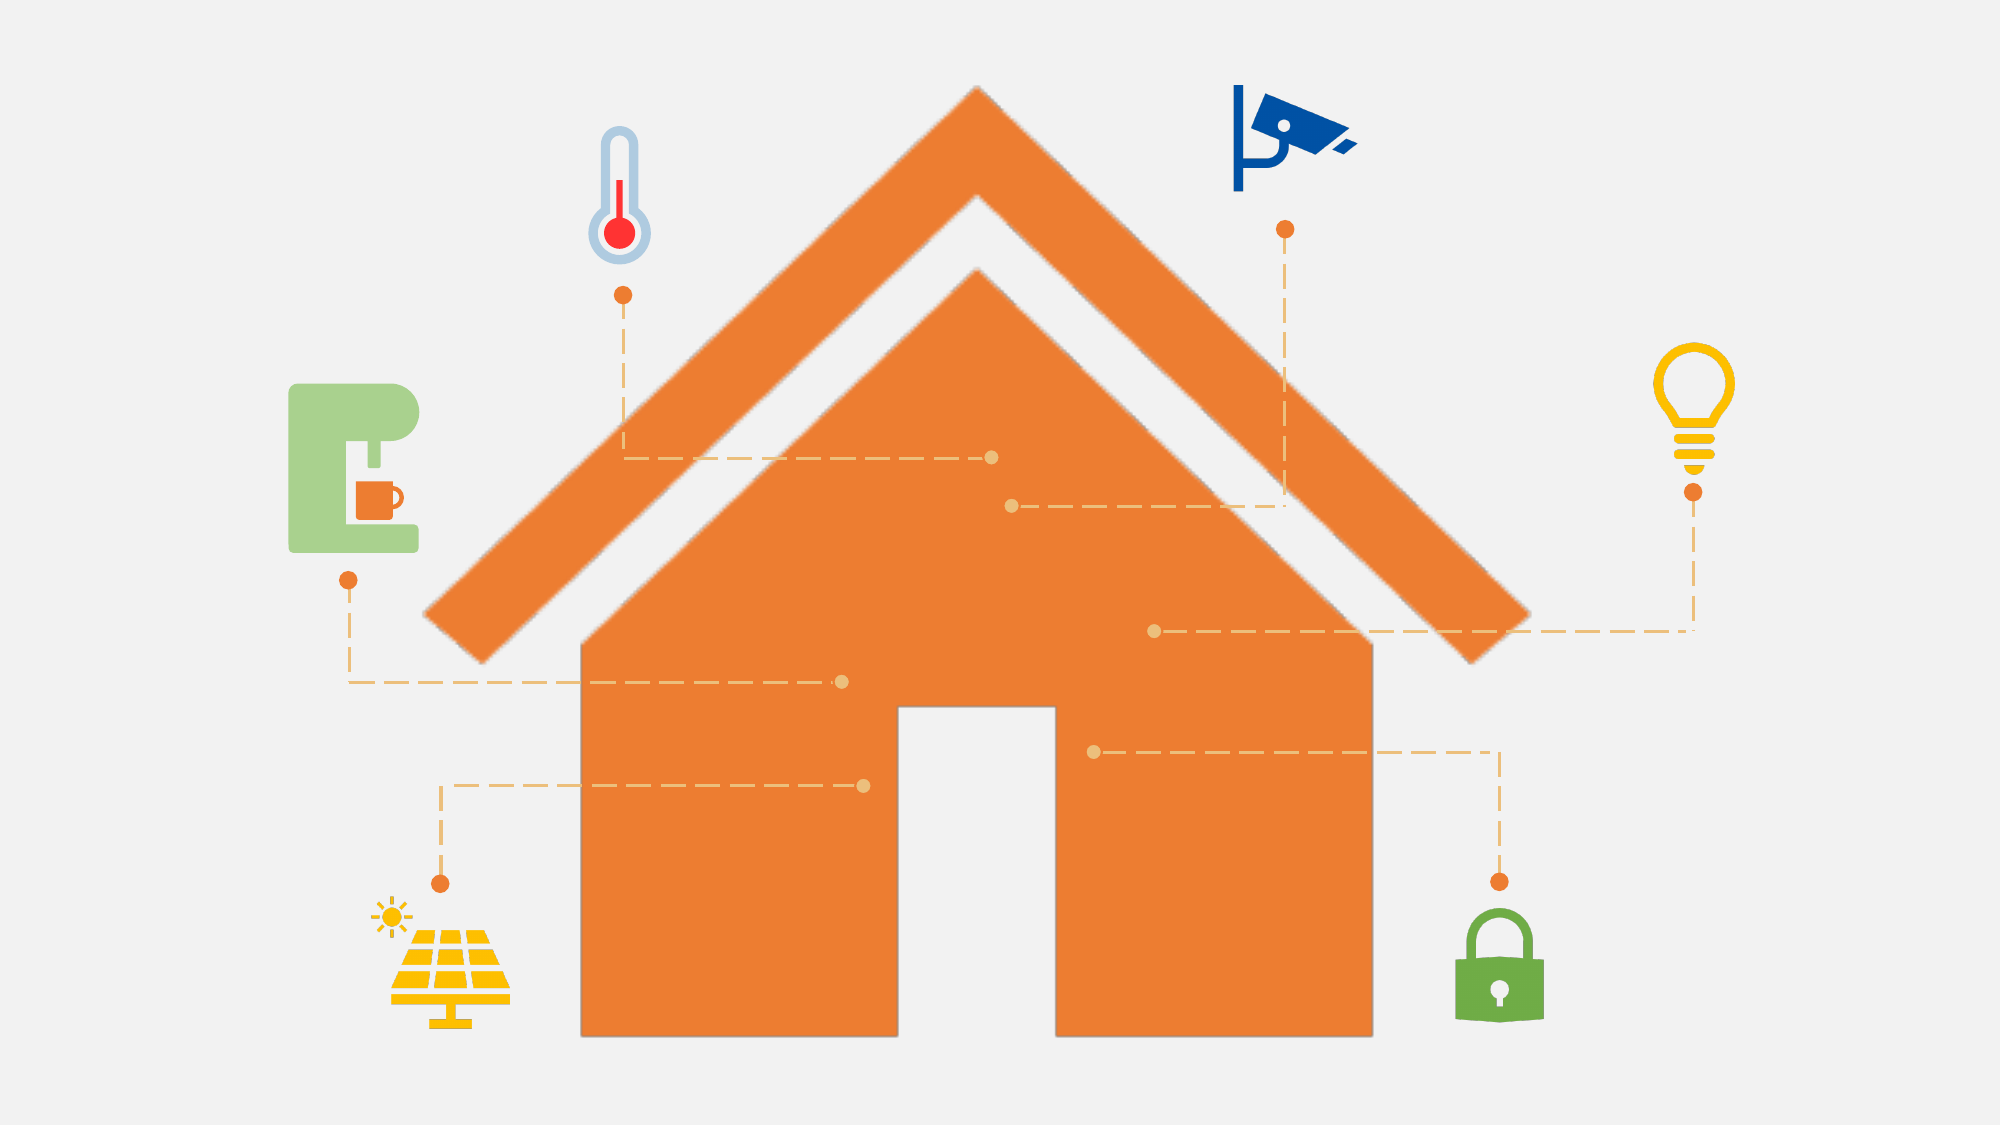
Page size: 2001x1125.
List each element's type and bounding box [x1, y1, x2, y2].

text_box [588, 125, 651, 265]
text_box [1683, 484, 1703, 502]
picture [1618, 333, 1769, 484]
text_box [338, 571, 345, 589]
text_box [287, 382, 345, 554]
picture [345, 0, 1611, 1125]
